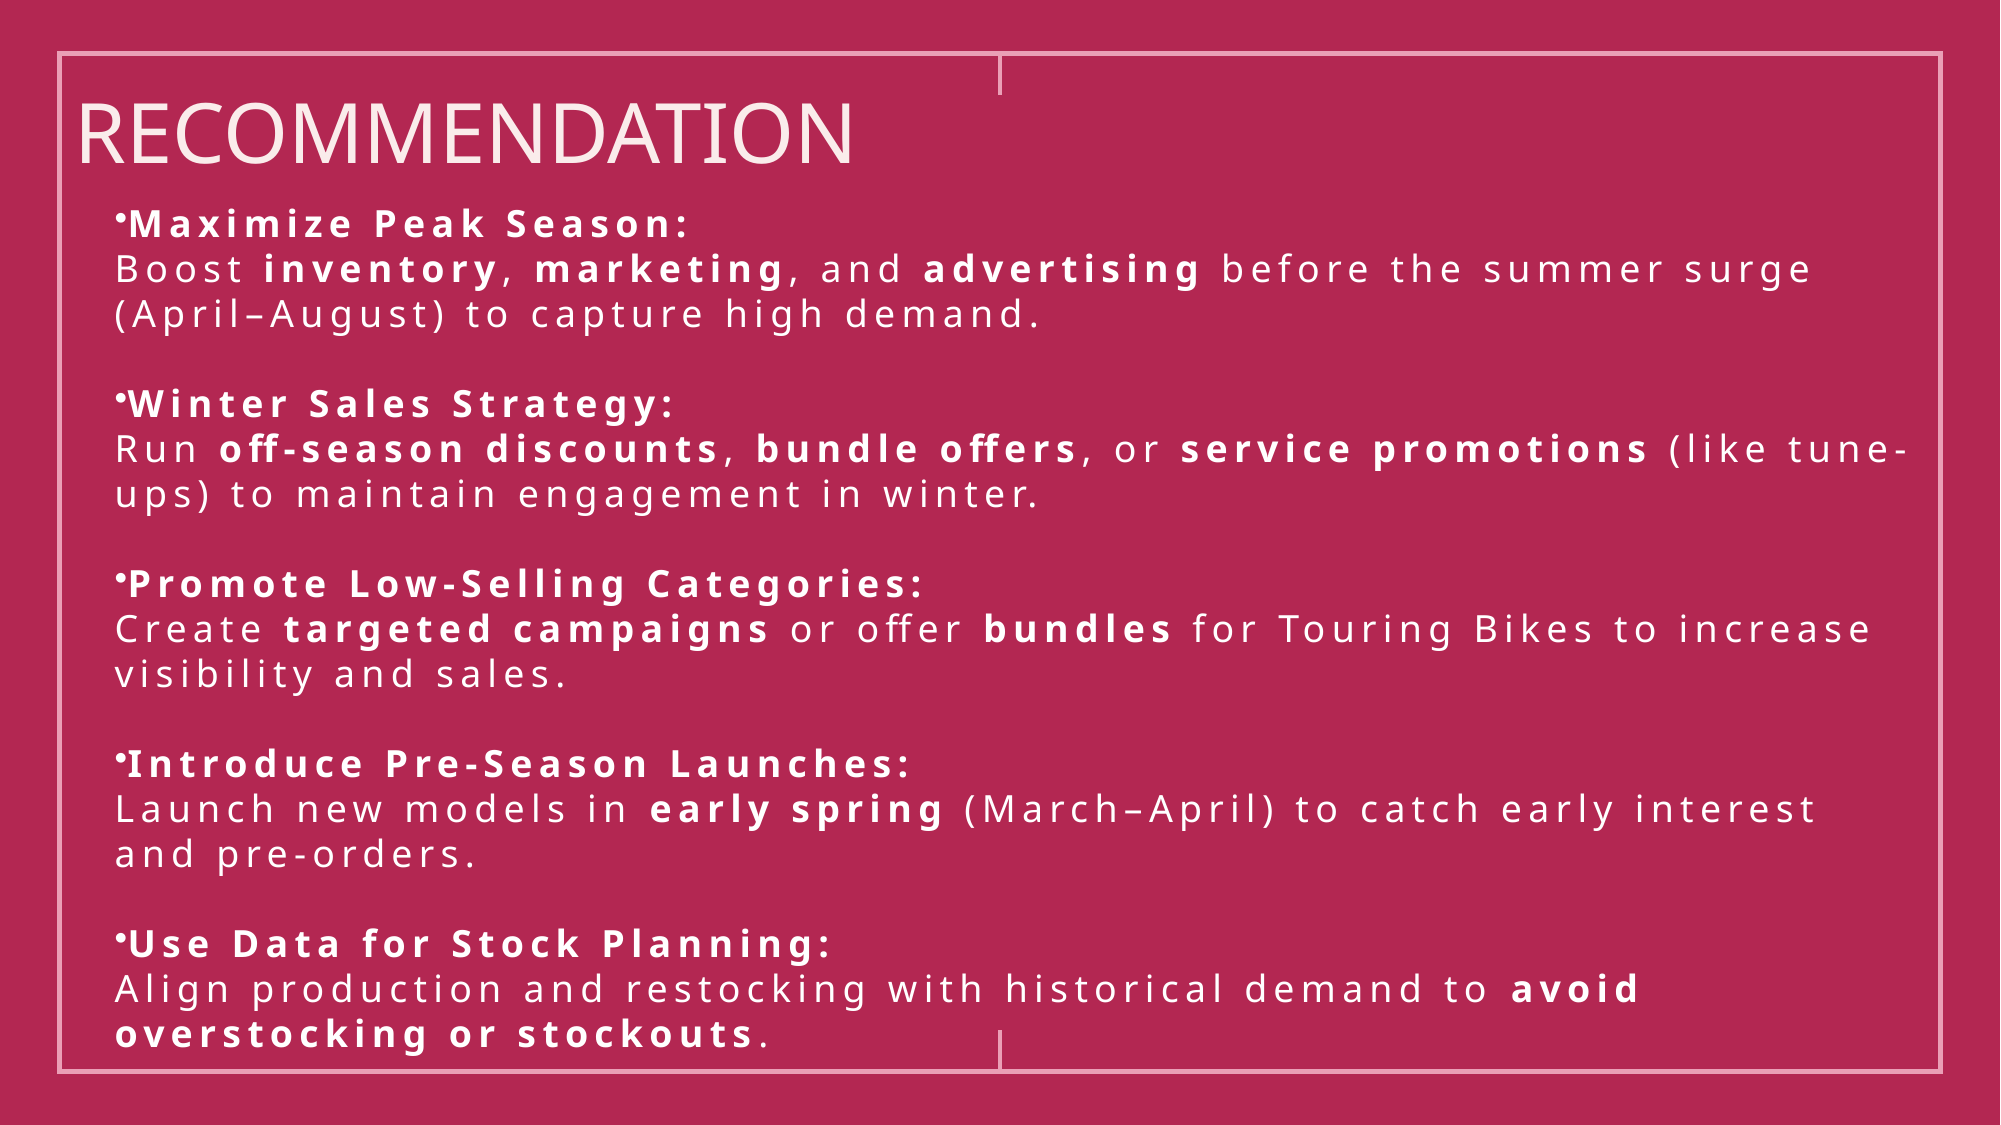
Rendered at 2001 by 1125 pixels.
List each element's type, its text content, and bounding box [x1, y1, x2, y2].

title RECOMMENDATION [37, 51, 896, 189]
list Maximize Peak Season: Boost inventory, marketing, and advertising before the summer surge (April–August) to capture high demand. Winter Sales Strategy: Run off-season discounts, bundle offers, or service promotions (like tune-ups) to maintain engagement in winter. Promote Low-Selling Categories: Create targeted campaigns or offer bundles for Touring Bikes to increase visibility and sales. Introduce Pre-Season Launches: Launch new models in early spring (March–April) to catch early interest and pre-orders. Use Data for Stock Planning: Align production and restocking with historical demand to avoid overstocking or stockouts. [99, 192, 1934, 1063]
